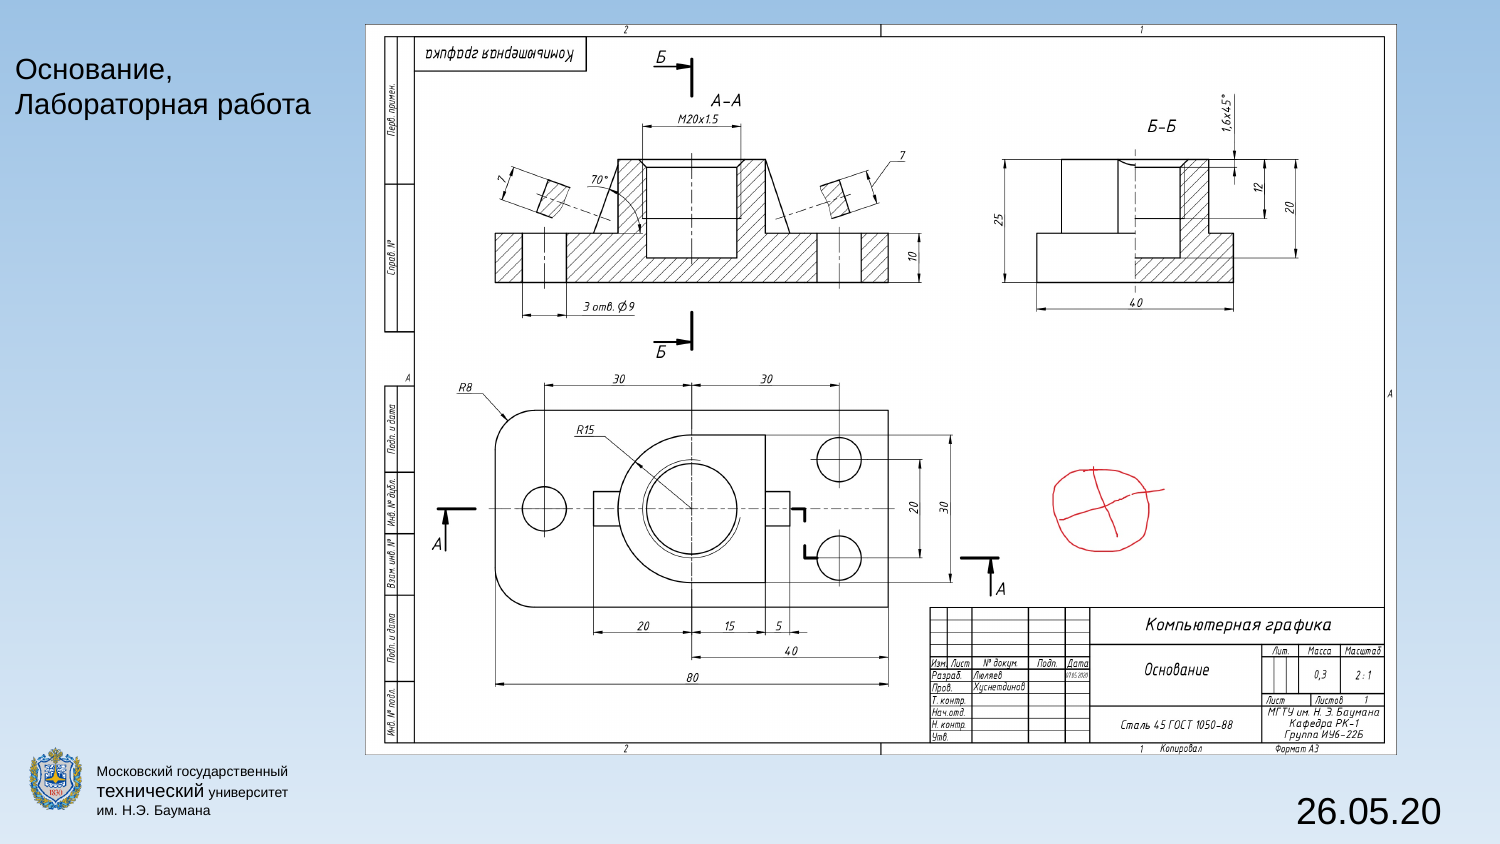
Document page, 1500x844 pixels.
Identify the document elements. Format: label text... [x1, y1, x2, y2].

text_box Основание, Лабораторная работа [0, 42, 359, 216]
picture [29, 747, 82, 810]
text_box 26.05.20 [1281, 779, 1483, 840]
picture [364, 24, 1397, 755]
